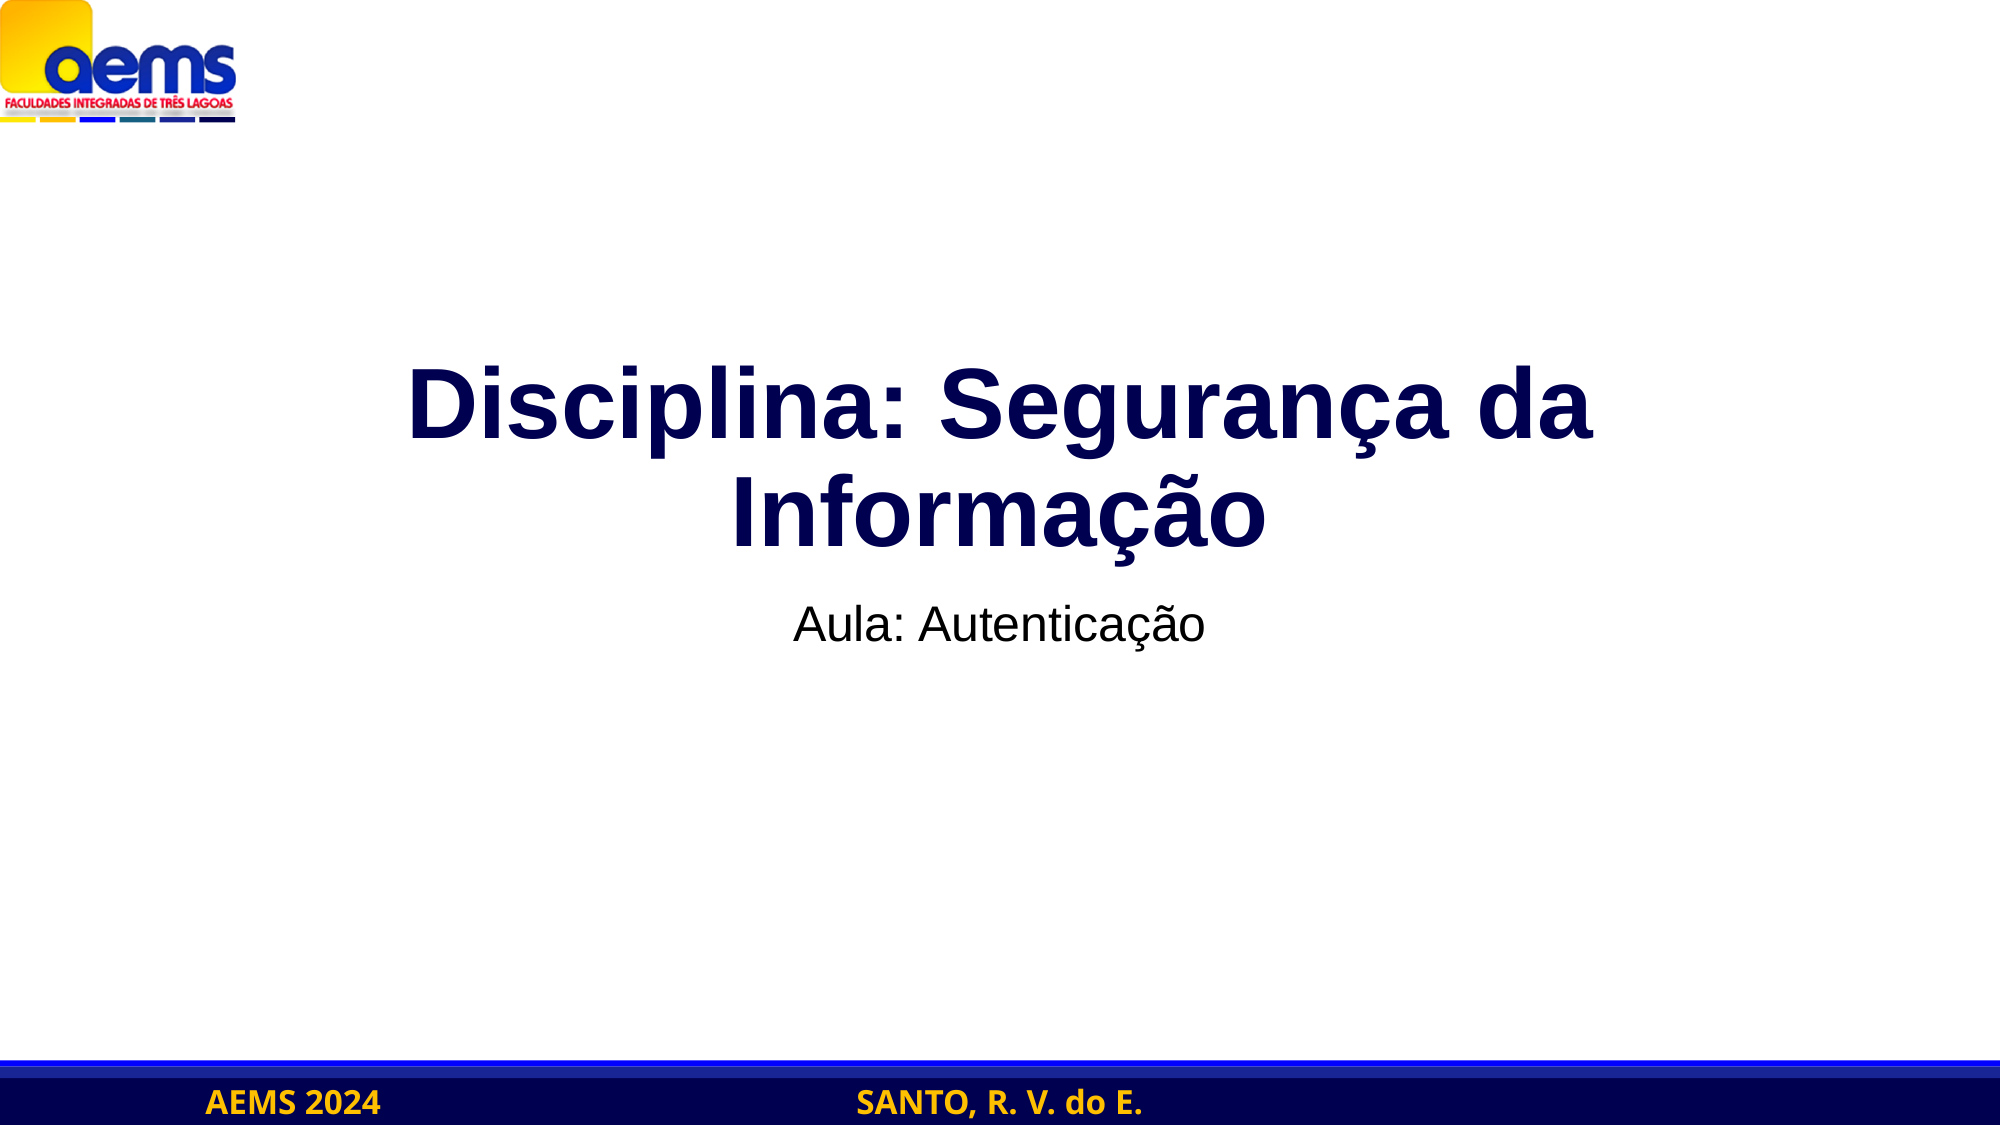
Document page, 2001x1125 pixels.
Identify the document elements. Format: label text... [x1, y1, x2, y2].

picture [0, 0, 236, 118]
title Disciplina: Segurança da Informação [249, 184, 1750, 576]
subtitle Aula: Autenticação [249, 590, 1750, 863]
